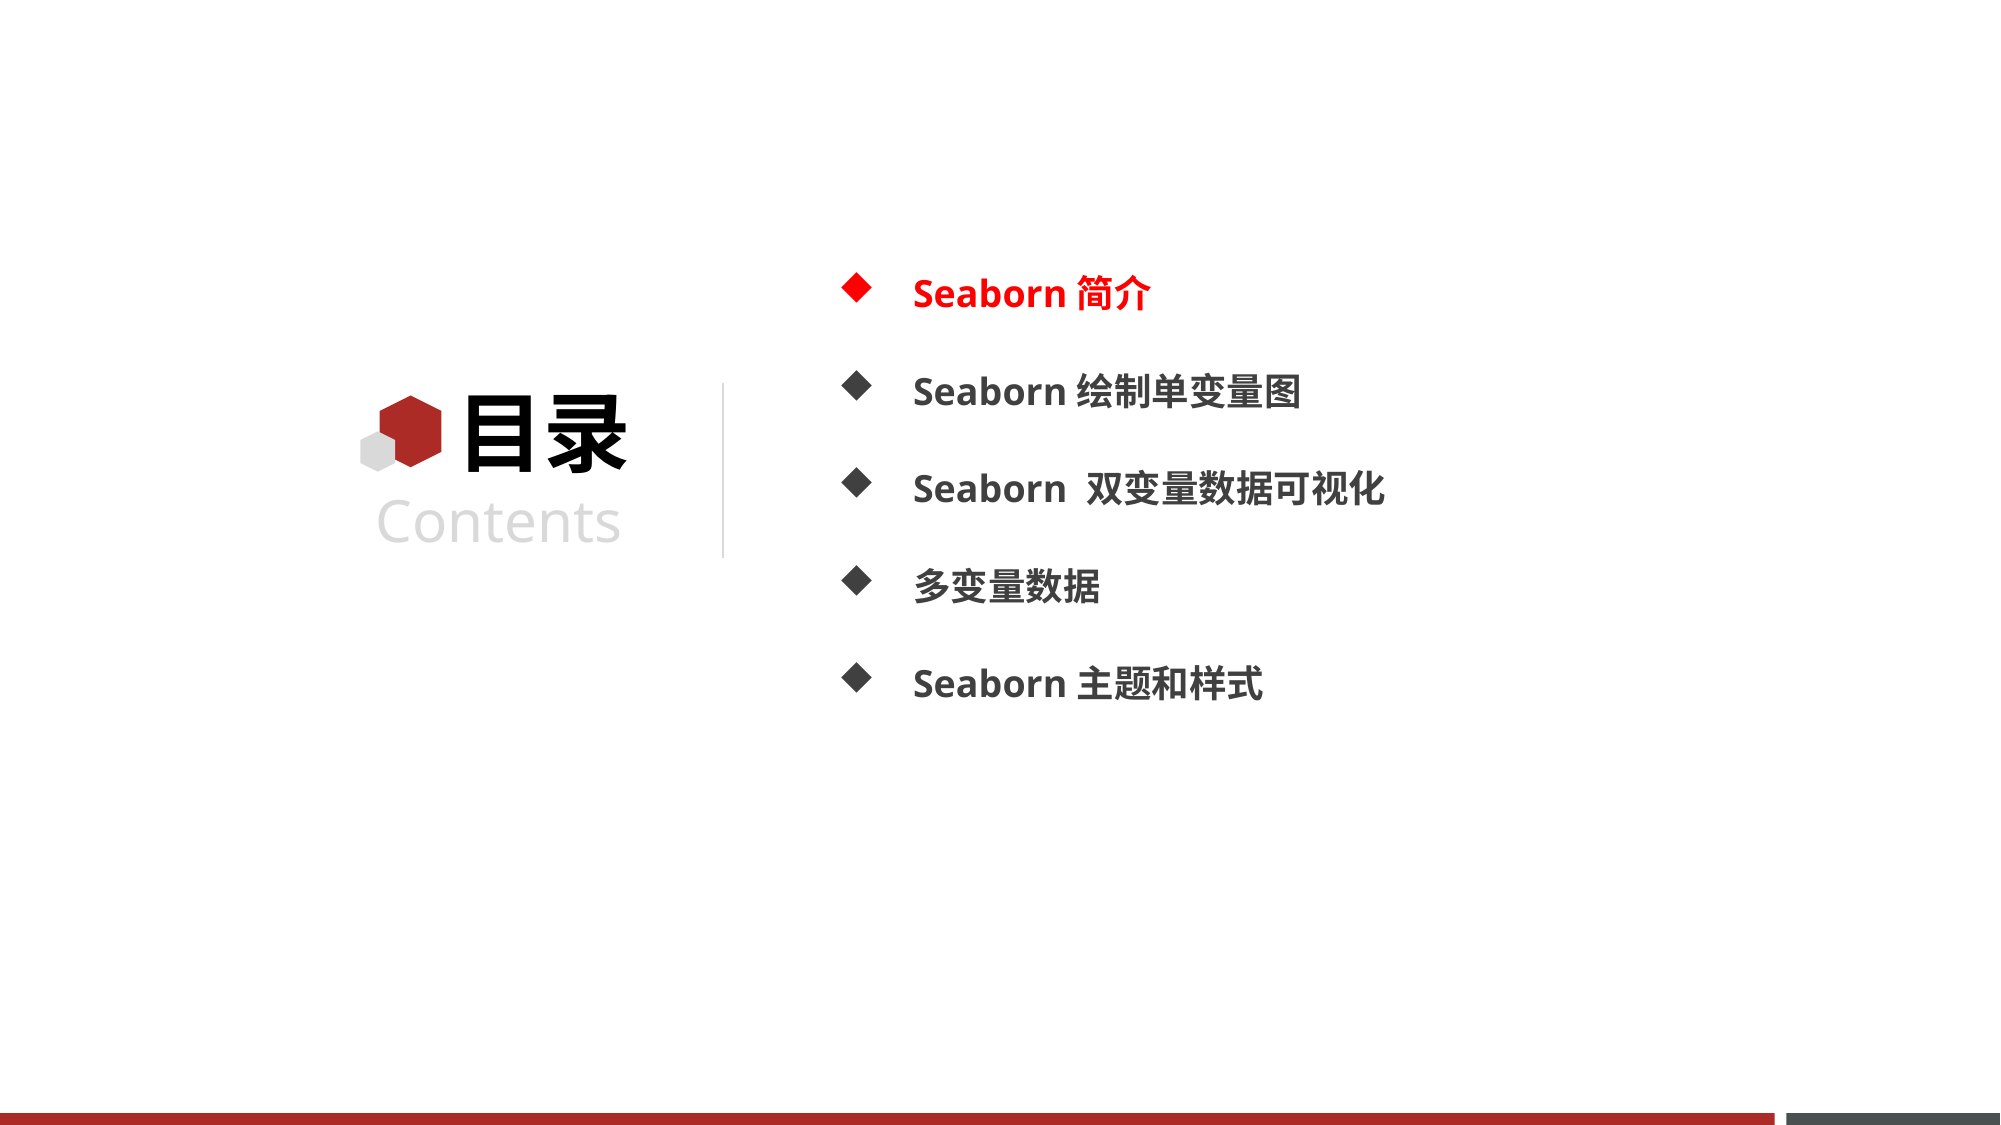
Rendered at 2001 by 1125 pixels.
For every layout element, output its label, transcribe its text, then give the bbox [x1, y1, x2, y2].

list Seaborn简介 Seaborn绘制单变量图 Seaborn 双变量数据可视化 多变量数据 Seaborn主题和样式 [823, 165, 1804, 864]
